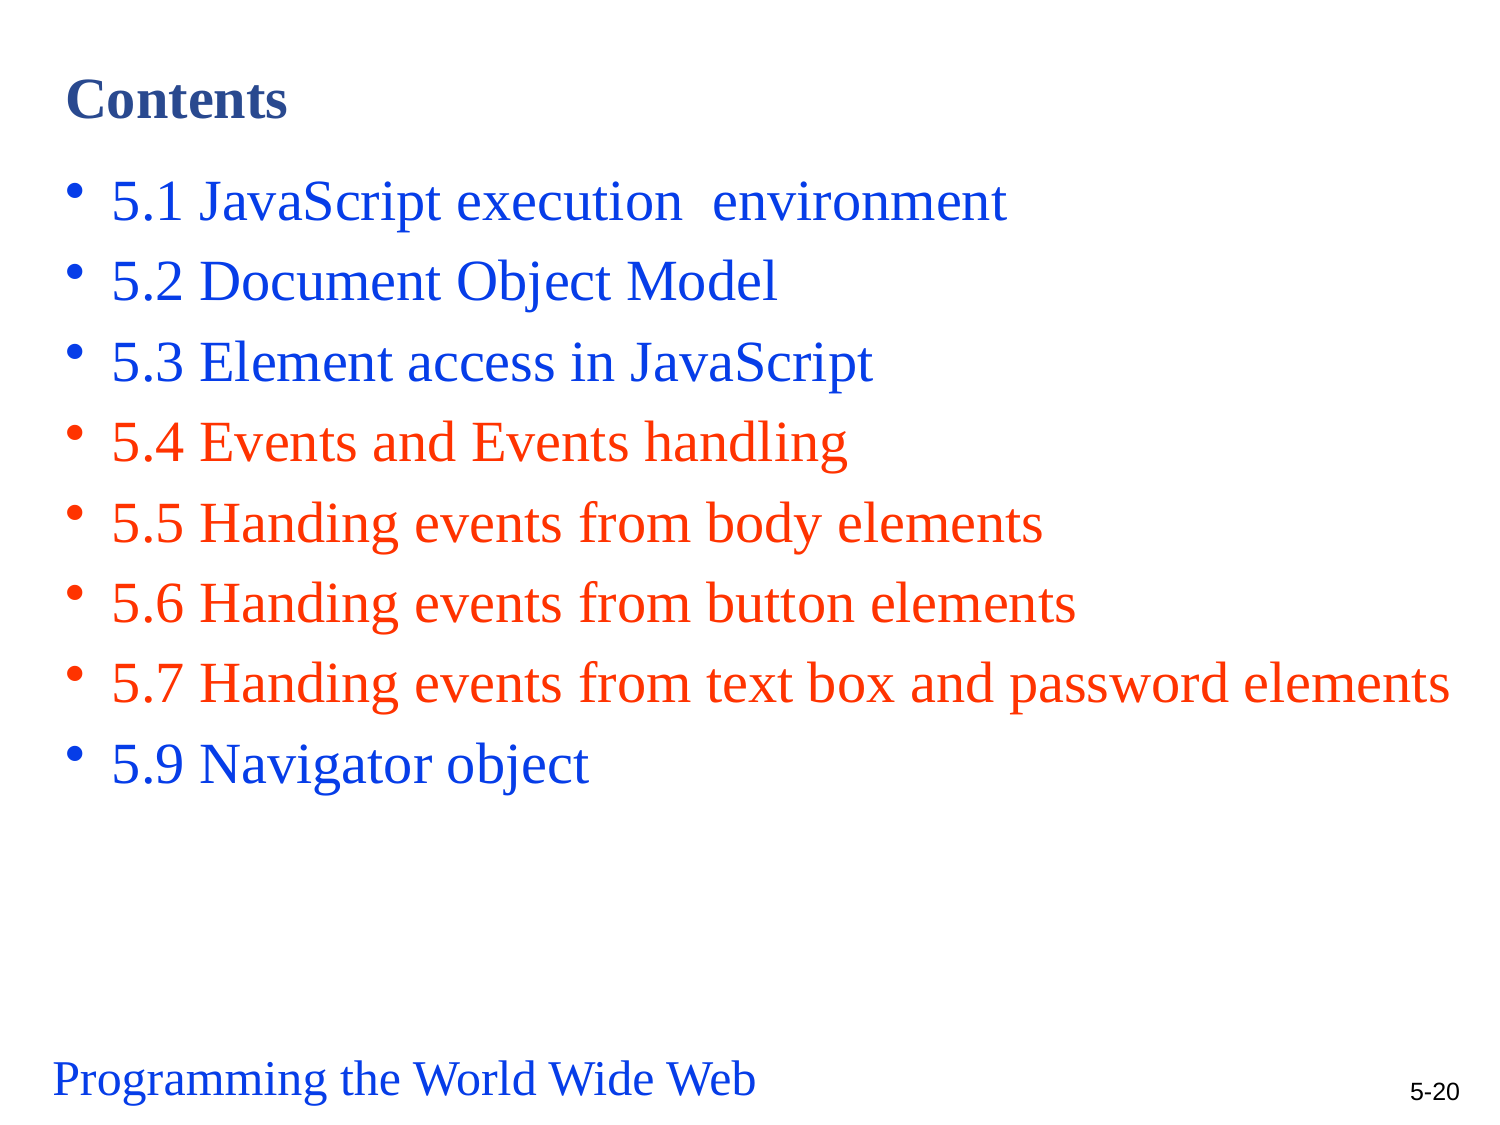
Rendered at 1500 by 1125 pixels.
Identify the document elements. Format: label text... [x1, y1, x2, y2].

title Contents [50, 49, 1463, 138]
list 5.1 JavaScript execution environment 5.2 Document Object Model 5.3 Element access in JavaScript 5.4 Events and Events handling 5.5 Handing events from body elements 5.6 Handing events from button elements 5.7 Handing events from text box and password elements 5.9 Navigator object [50, 162, 1463, 1025]
